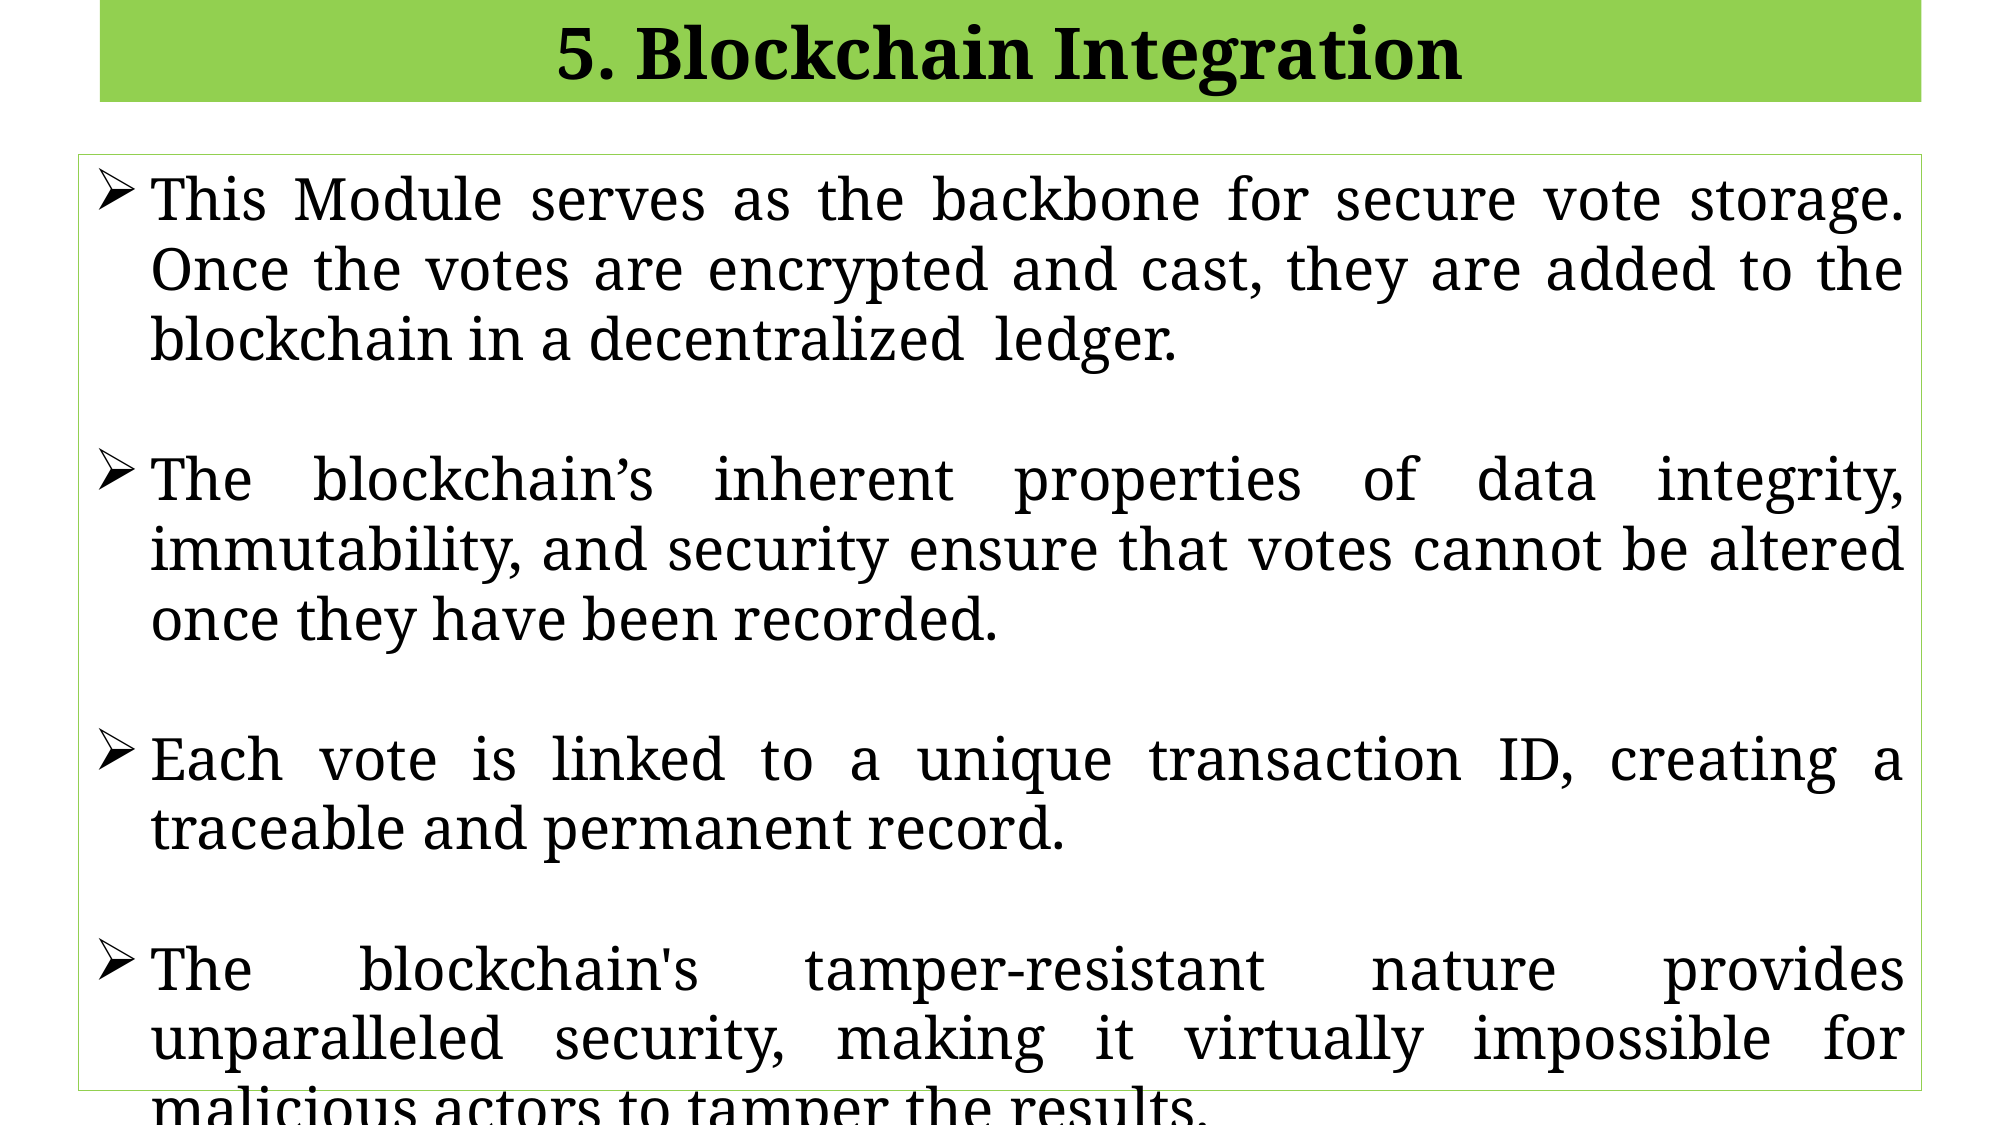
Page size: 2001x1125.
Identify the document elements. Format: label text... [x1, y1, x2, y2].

title 5. Blockchain Integration [99, 0, 1922, 102]
list This Module serves as the backbone for secure vote storage. Once the votes are encrypted and cast, they are added to the blockchain in a decentralized ledger. The blockchain’s inherent properties of data integrity, immutability, and security ensure that votes cannot be altered once they have been recorded. Each vote is linked to a unique transaction ID, creating a traceable and permanent record. The blockchain's tamper-resistant nature provides unparalleled security, making it virtually impossible for malicious actors to tamper the results. [78, 154, 1922, 1091]
